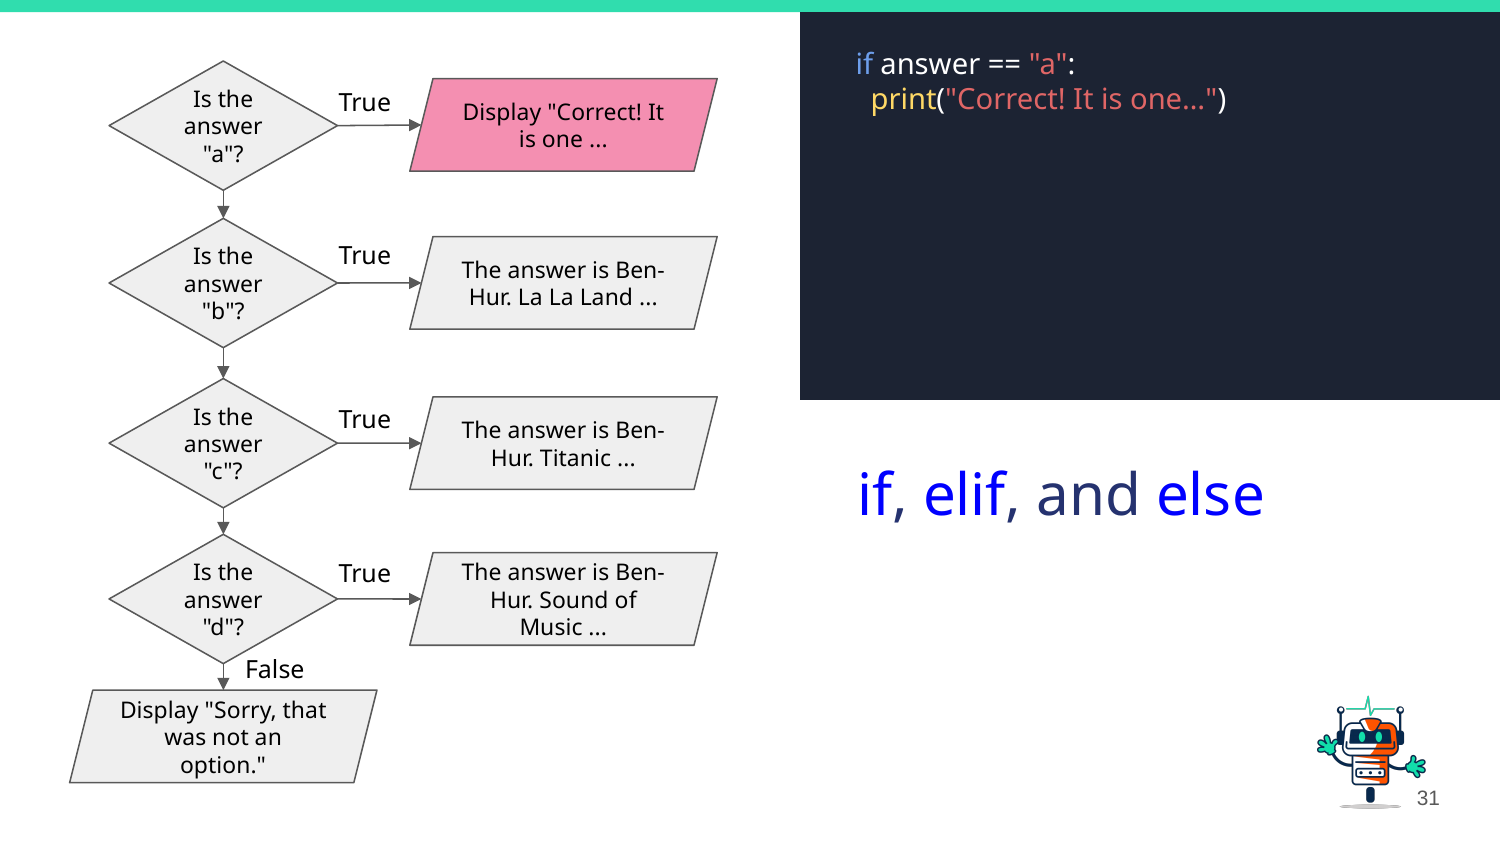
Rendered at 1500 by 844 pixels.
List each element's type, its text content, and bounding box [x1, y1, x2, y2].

text_box The answer is Ben-Hur. Sound of Music ... [409, 552, 718, 646]
slide_number 31 [1364, 764, 1455, 830]
text_box True [319, 388, 410, 429]
text_box Is the answer "a"? [109, 61, 337, 191]
text_box if answer == "a": print("Correct! It is one…") [840, 30, 1455, 363]
picture [1309, 687, 1435, 812]
text_box True [319, 543, 410, 583]
text_box Display "Sorry, that was not an option." [69, 690, 377, 783]
text_box True [319, 71, 410, 112]
text_box False [229, 638, 320, 679]
text_box Is the answer "b"? [109, 219, 337, 348]
text_box [800, 12, 1500, 400]
text_box Is the answer "d"? [109, 535, 337, 664]
text_box Display "Correct! It is one ... [409, 78, 718, 172]
text_box Is the answer "c"? [109, 380, 337, 508]
text_box True [319, 225, 410, 265]
title if, elif, and else [842, 442, 1441, 536]
text_box The answer is Ben-Hur. Titanic ... [409, 396, 718, 490]
text_box The answer is Ben-Hur. La La Land ... [409, 236, 718, 330]
